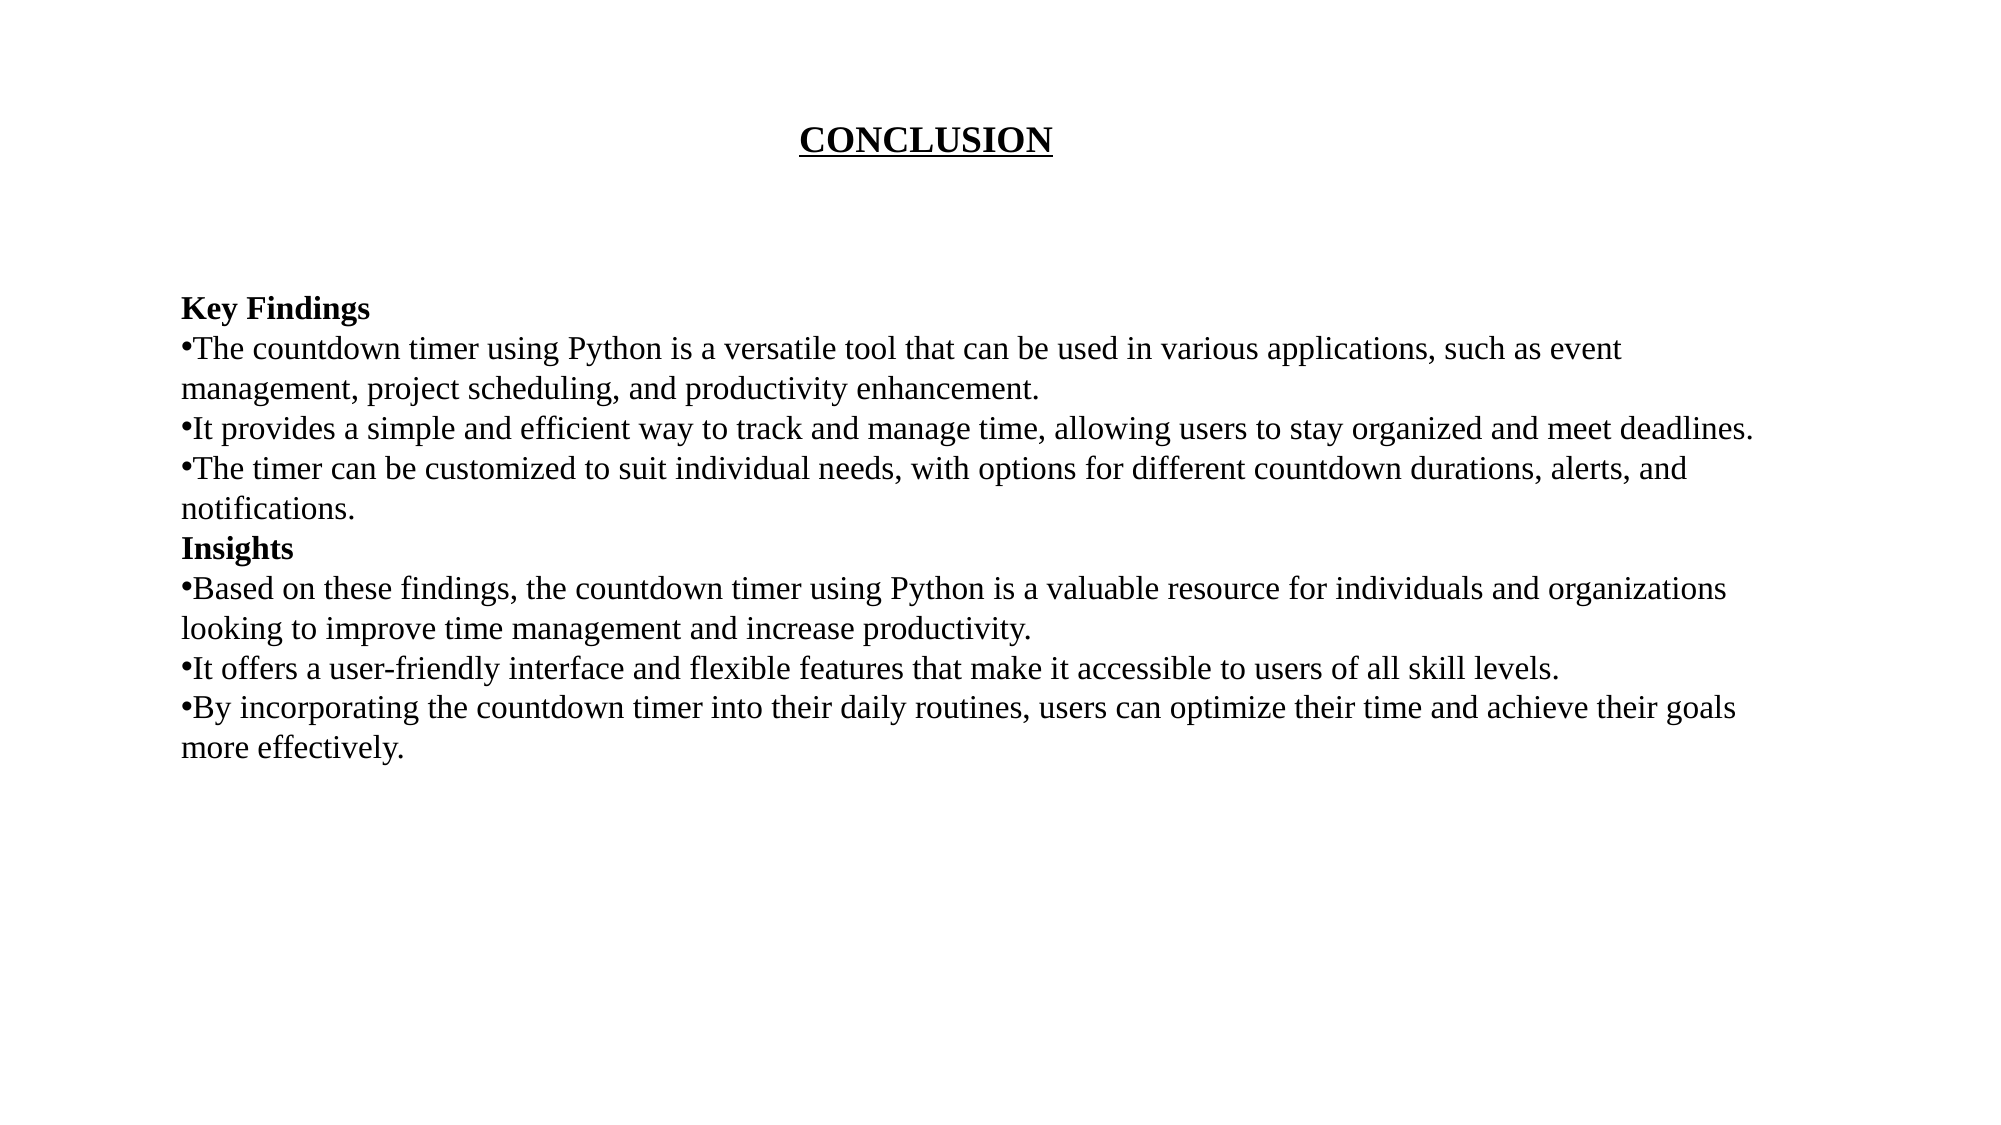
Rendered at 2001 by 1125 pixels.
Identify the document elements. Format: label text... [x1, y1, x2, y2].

text_box Key Findings The countdown timer using Python is a versatile tool that can be used in various applications, such as event management, project scheduling, and productivity enhancement. It provides a simple and efficient way to track and manage time, allowing users to stay organized and meet deadlines. The timer can be customized to suit individual needs, with options for different countdown durations, alerts, and notifications. Insights Based on these findings, the countdown timer using Python is a valuable resource for individuals and organizations looking to improve time management and increase productivity. It offers a user-friendly interface and flexible features that make it accessible to users of all skill levels. By incorporating the countdown timer into their daily routines, users can optimize their time and achieve their goals more effectively. [166, 279, 1775, 813]
text_box CONCLUSION [784, 108, 2000, 168]
